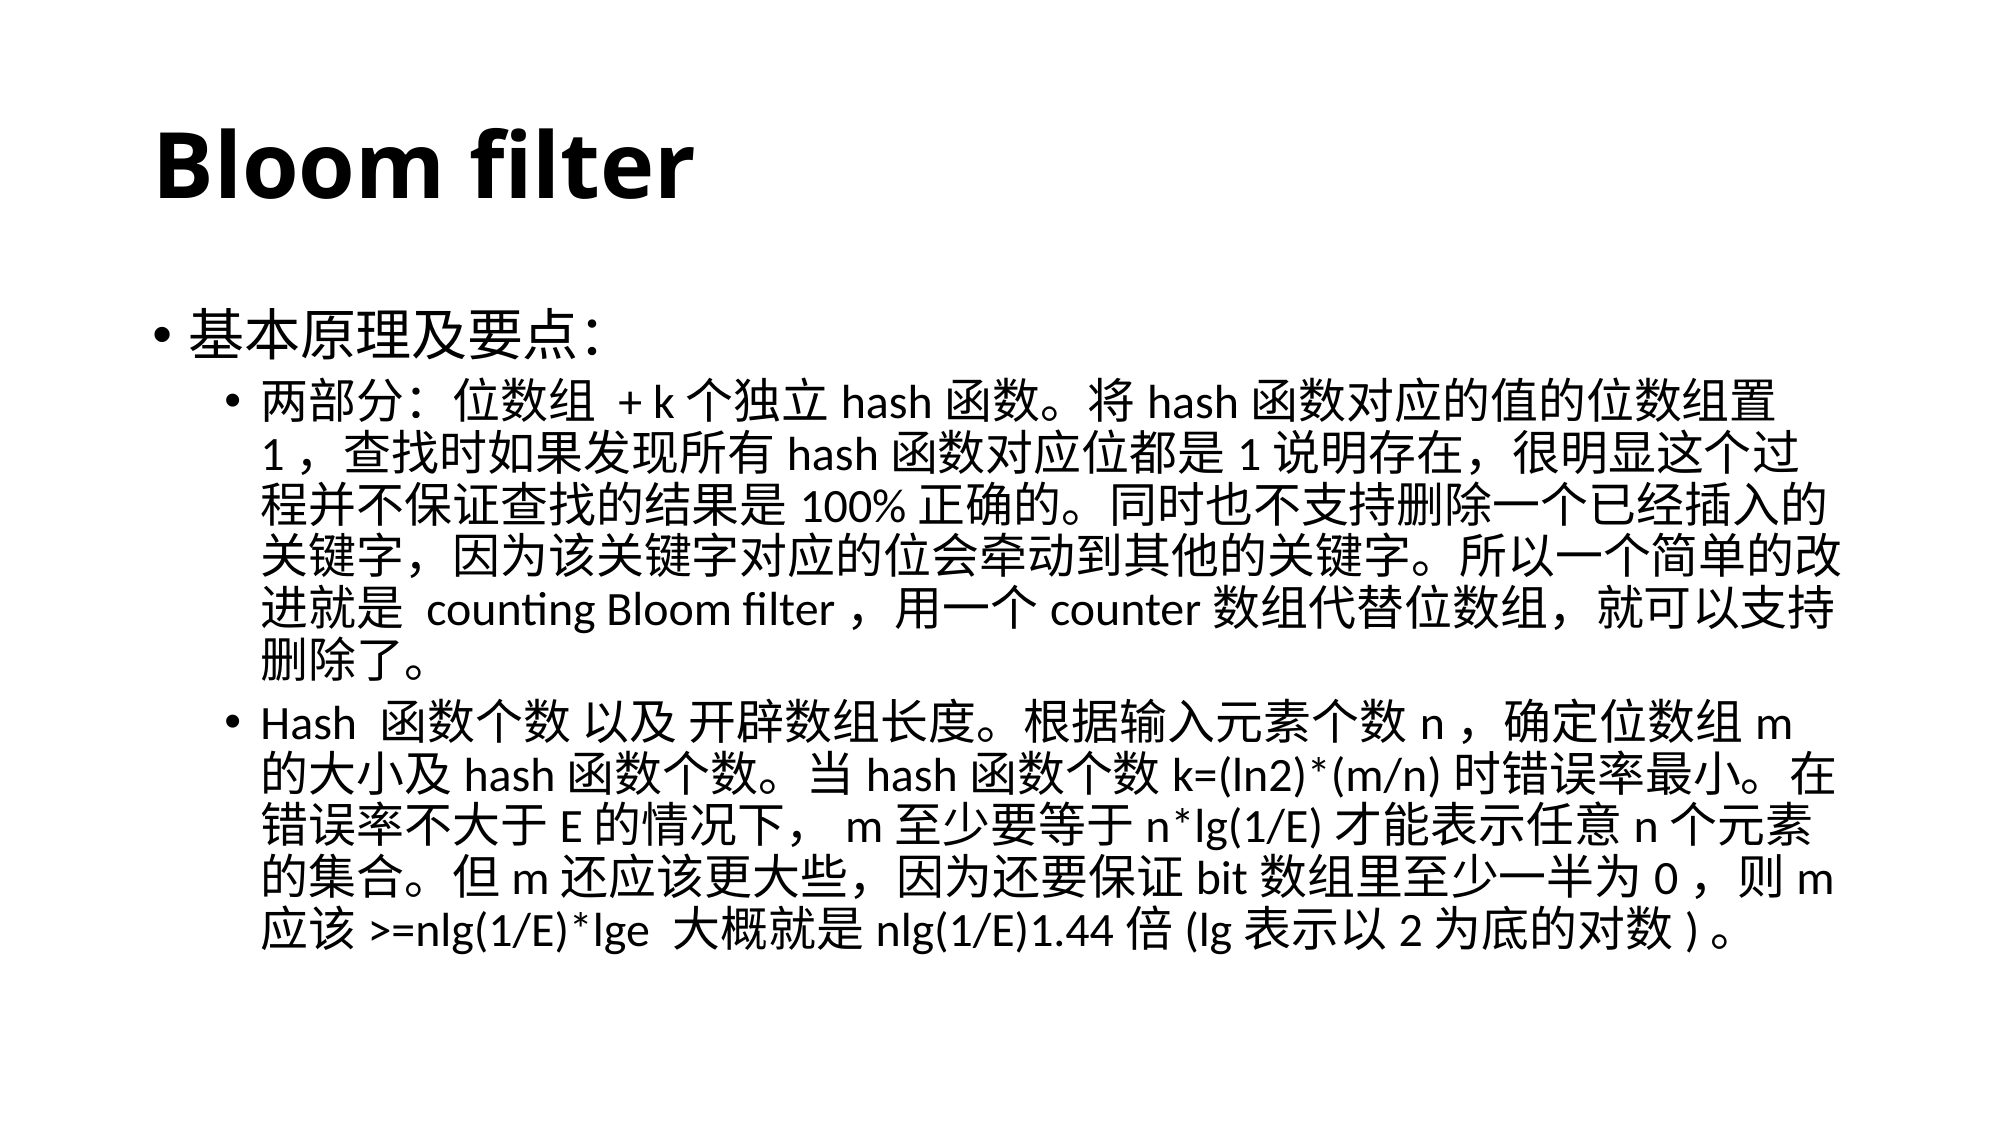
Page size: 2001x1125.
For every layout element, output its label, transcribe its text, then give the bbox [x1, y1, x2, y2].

title Bloom filter [137, 59, 1863, 278]
list 基本原理及要点： 两部分：位数组 + k个独立hash函数。将hash函数对应的值的位数组置1，查找时如果发现所有hash函数对应位都是1说明存在，很明显这个过程并不保证查找的结果是100%正确的。同时也不支持删除一个已经插入的关键字，因为该关键字对应的位会牵动到其他的关键字。所以一个简单的改进就是 counting Bloom filter，用一个counter数组代替位数组，就可以支持删除了。 Hash 函数个数 以及 开辟数组长度。根据输入元素个数n，确定位数组m的大小及hash函数个数。当hash函数个数k=(ln2)*(m/n)时错误率最小。在错误率不大于E的情况下，m至少要等于n*lg(1/E)才能表示任意n个元素的集合。但m还应该更大些，因为还要保证bit数组里至少一半为0，则m应该>=nlg(1/E)*lge 大概就是nlg(1/E)1.44倍(lg表示以2为底的对数)。 [137, 299, 1863, 1014]
